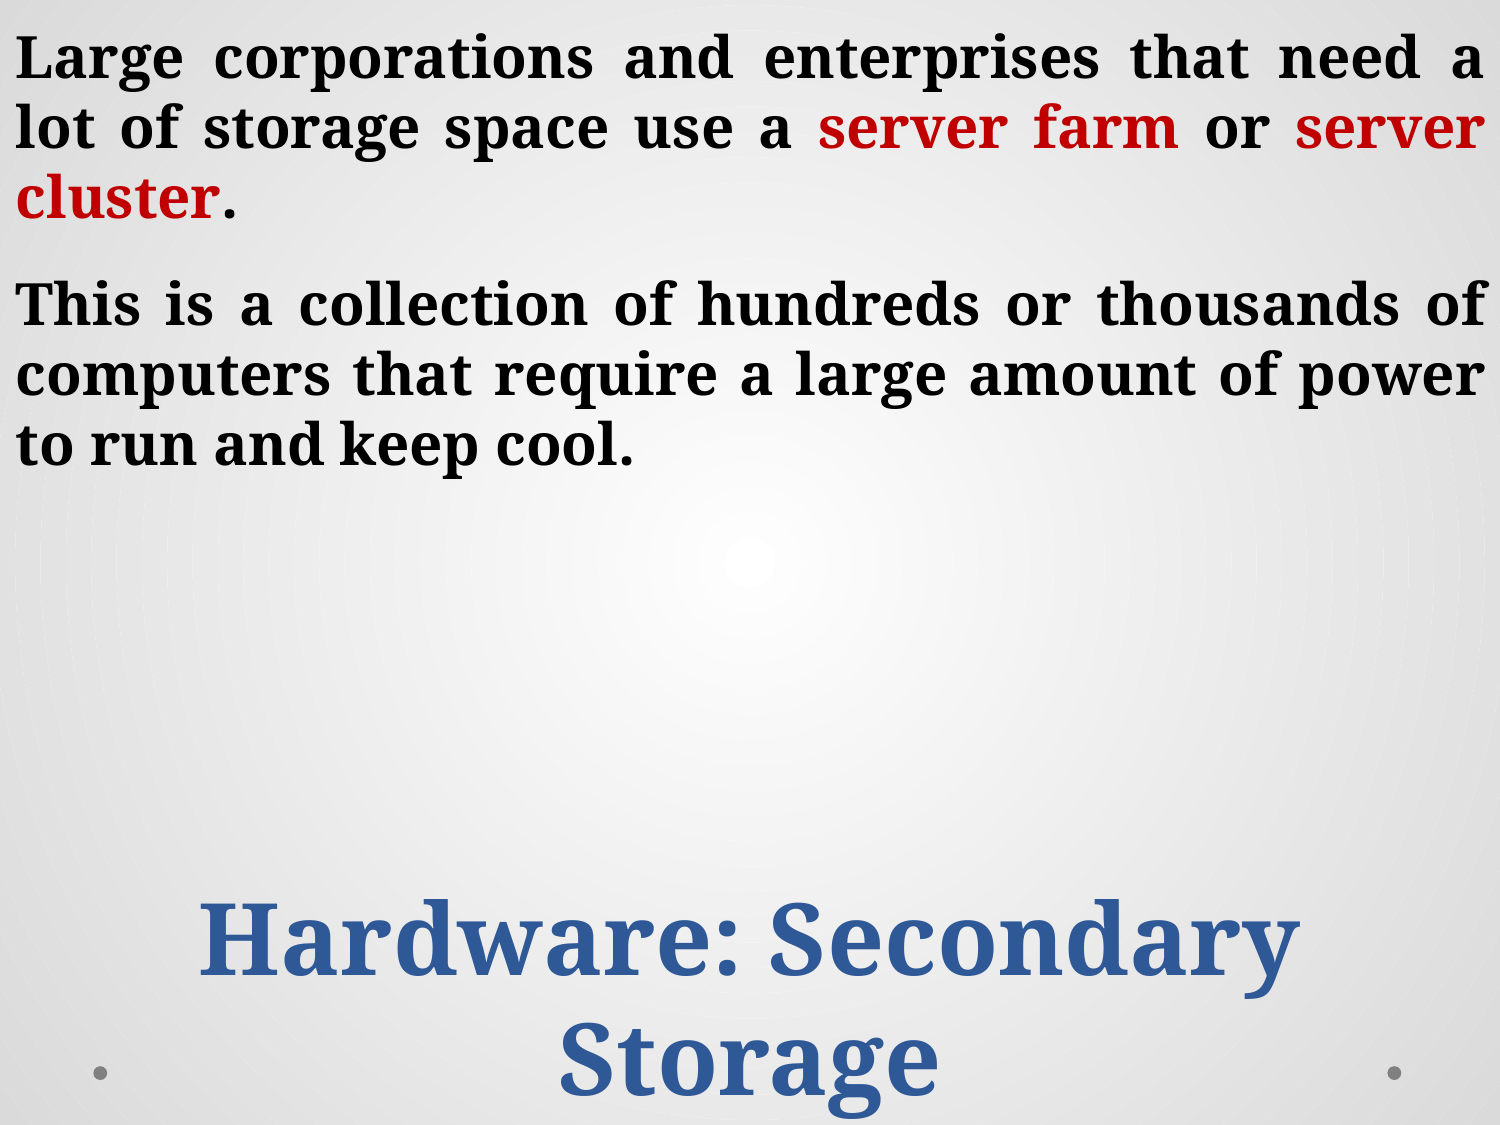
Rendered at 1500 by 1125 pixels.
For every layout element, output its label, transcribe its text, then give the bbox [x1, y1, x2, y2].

text_box Large corporations and enterprises that need a lot of storage space use a server farm or server cluster. This is a collection of hundreds or thousands of computers that require a large amount of power to run and keep cool. [1, 12, 1500, 485]
text_box Hardware: Secondary Storage [12, 960, 1488, 1124]
